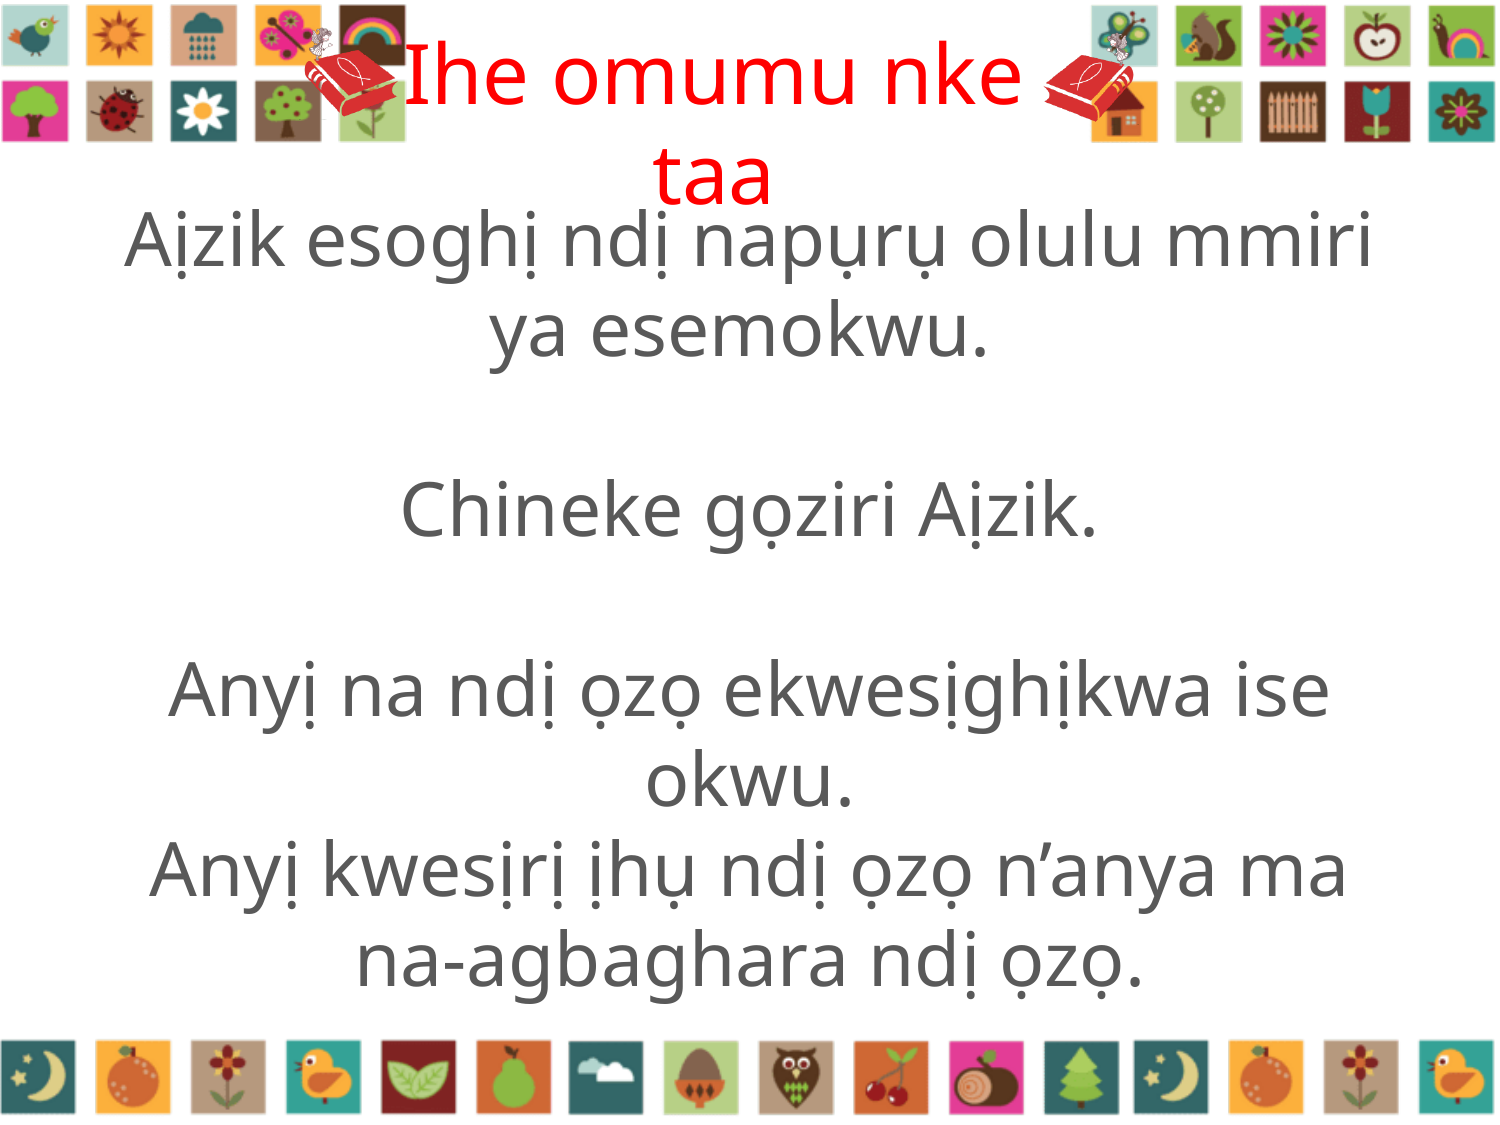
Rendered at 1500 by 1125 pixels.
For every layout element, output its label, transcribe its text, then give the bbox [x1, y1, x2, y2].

picture [0, 3, 430, 150]
text_box Ihe omumu nke taa [348, 13, 1080, 184]
text_box Aịzik esoghị ndị napụrụ olulu mmiri ya esemokwu. Chineke gọziri Aịzik. Anyị na ndị ọzọ ekwesịghịkwa ise okwu. Anyị kwesịrị ịhụ ndị ọzọ n’anya ma na-agbaghara ndị ọzọ. [76, 184, 1424, 1010]
picture [1012, 3, 1500, 150]
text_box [0, 1028, 1500, 1118]
